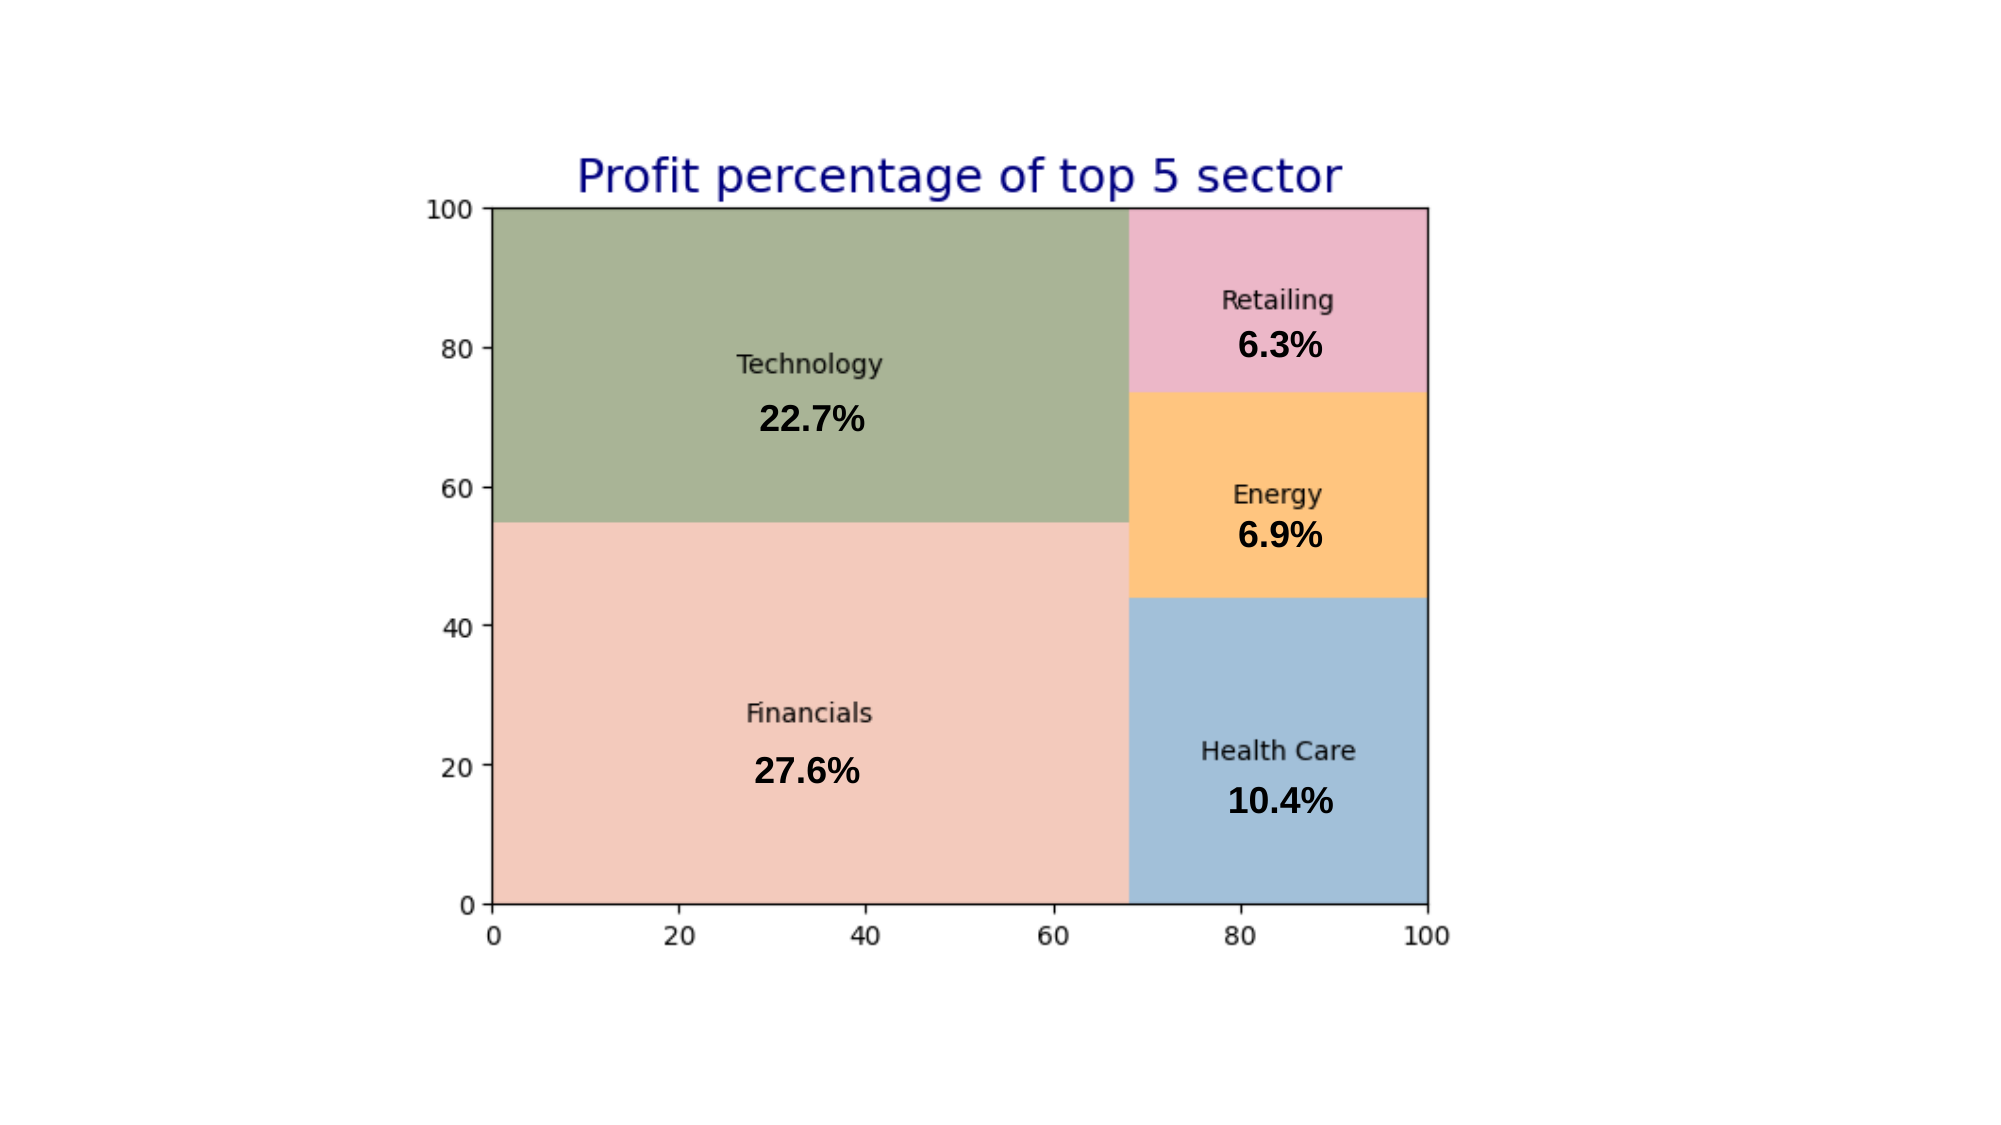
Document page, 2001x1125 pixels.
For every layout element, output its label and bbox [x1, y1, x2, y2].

picture [405, 138, 1471, 968]
